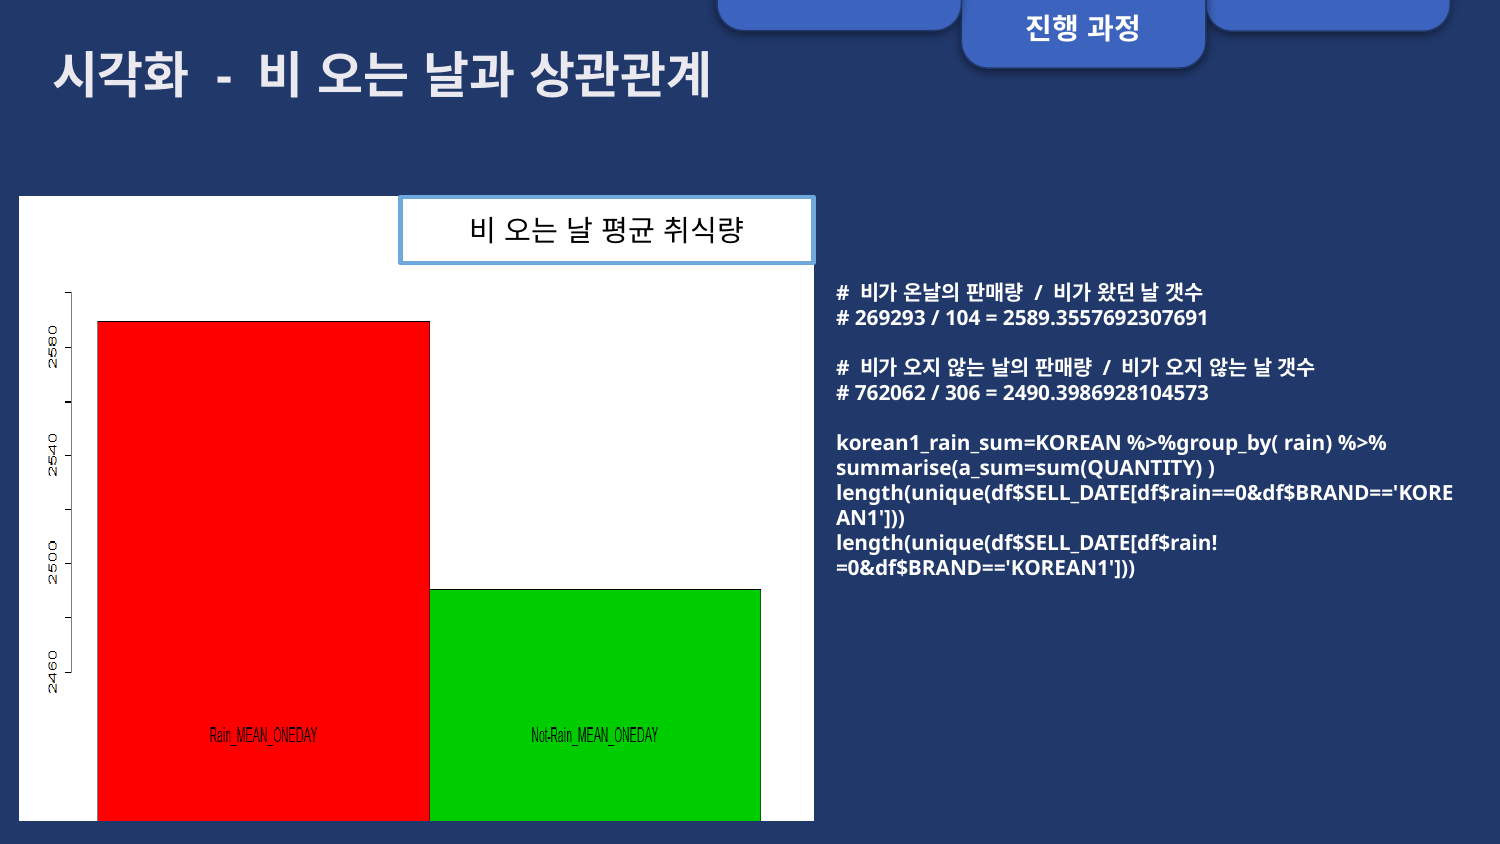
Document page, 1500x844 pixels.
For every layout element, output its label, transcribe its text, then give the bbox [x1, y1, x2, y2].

text_box 시각화 - 비 오는 날과 상관관계 [40, 38, 1038, 118]
text_box [1213, 0, 1451, 32]
picture [18, 196, 814, 822]
text_box # 비가 온날의 판매량 / 비가 왔던 날 갯수 # 269293 / 104 = 2589.3557692307691 # 비가 오지 않는 날의 판매량 / 비가 오지 않는 날 갯수 # 762062 / 306 = 2490.3986928104573 korean1_rain_sum=KOREAN %>%group_by( rain) %>% summarise(a_sum=sum(QUANTITY) ) length(unique(df$SELL_DATE[df$rain==0&df$BRAND=='KOREAN1'])) length(unique(df$SELL_DATE[df$rain!=0&df$BRAND=='KOREAN1'])) [824, 273, 1475, 821]
text_box 진행 과정 [961, 0, 1206, 69]
text_box [716, 0, 962, 31]
